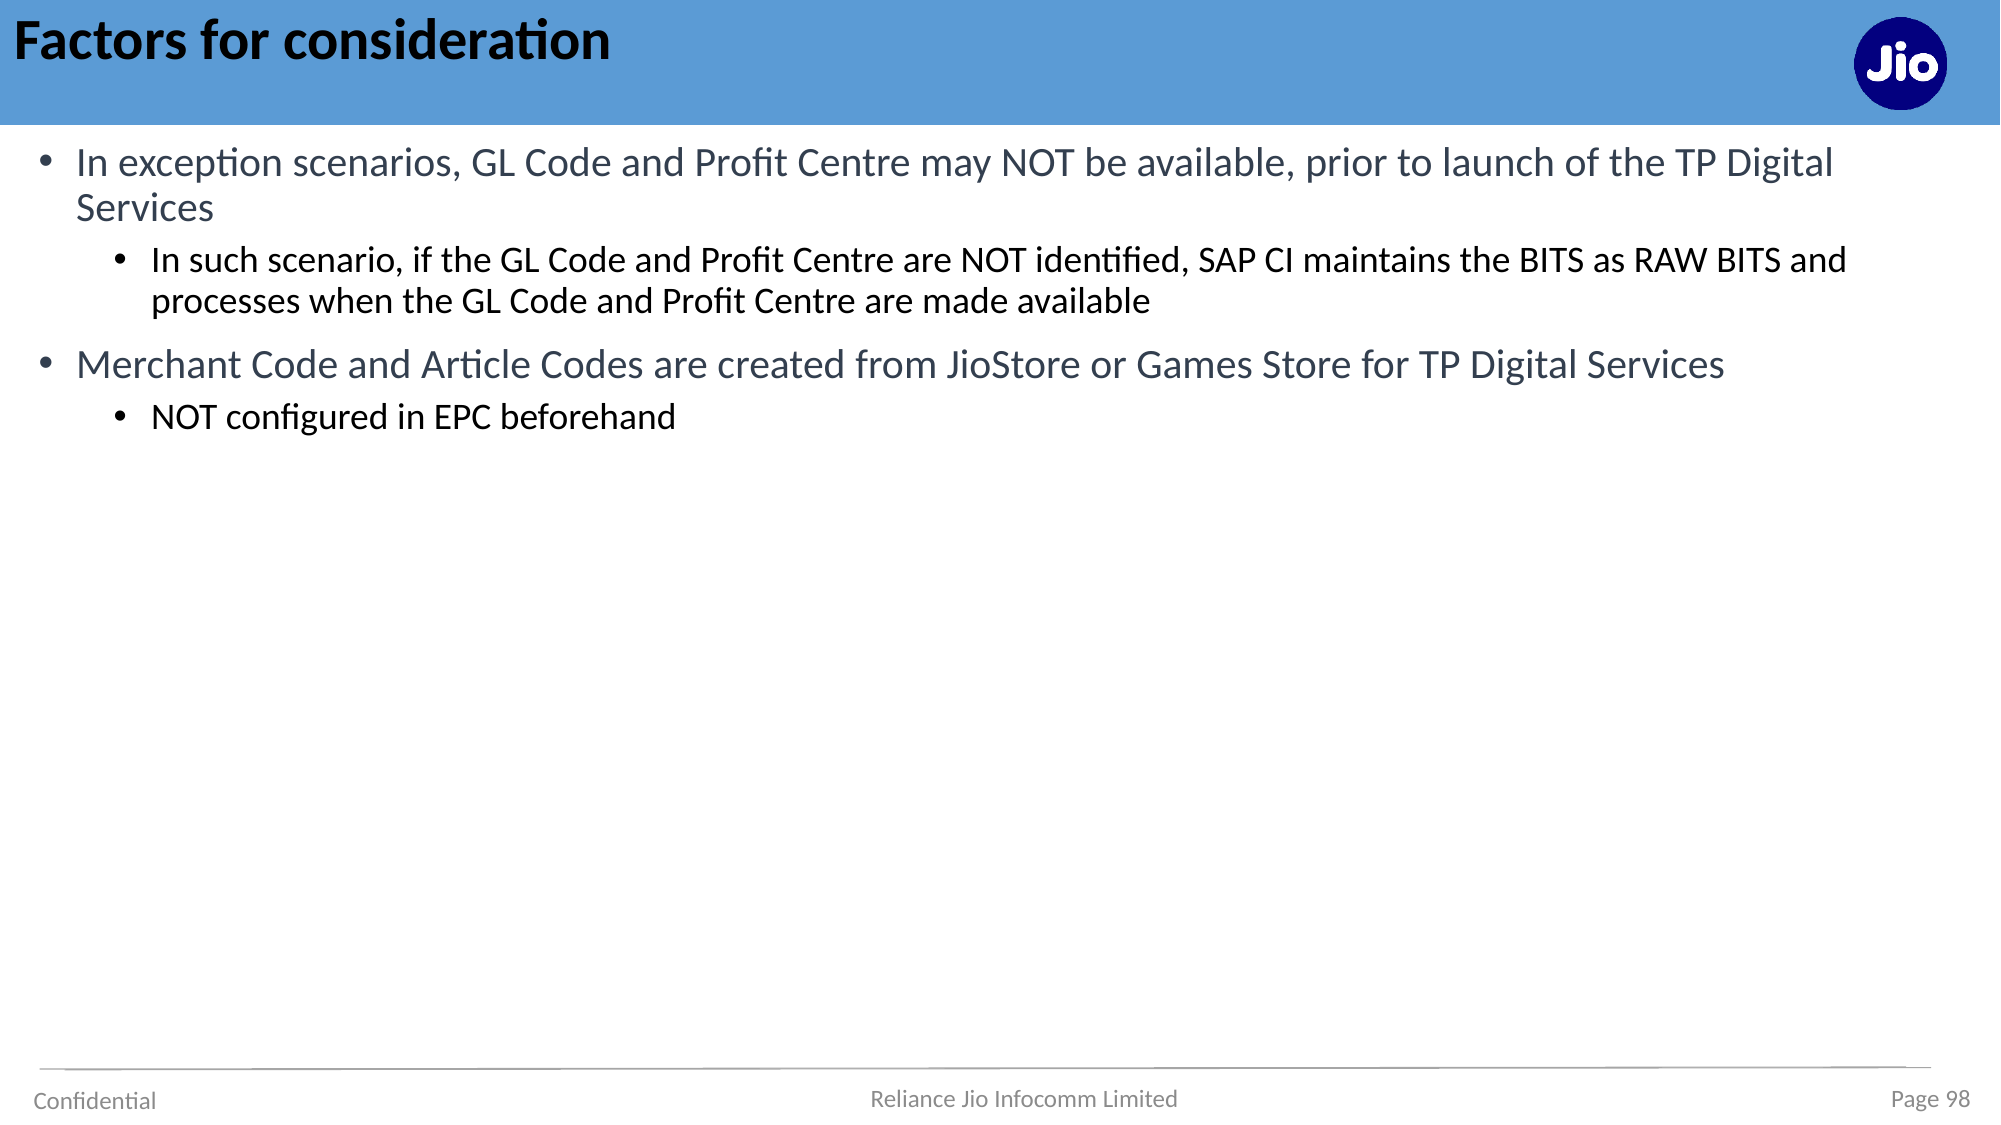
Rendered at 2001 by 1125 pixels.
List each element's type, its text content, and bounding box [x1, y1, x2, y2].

picture [1854, 17, 1947, 110]
title Factors for consideration [0, 1, 1819, 117]
list In exception scenarios, GL Code and Profit Centre may NOT be available, prior to launch of the TP Digital Services In such scenario, if the GL Code and Profit Centre are NOT identified, SAP CI maintains the BITS as RAW BITS and processes when the GL Code and Profit Centre are made available Merchant Code and Article Codes are created from JioStore or Games Store for TP Digital Services NOT configured in EPC beforehand [23, 132, 1977, 1051]
